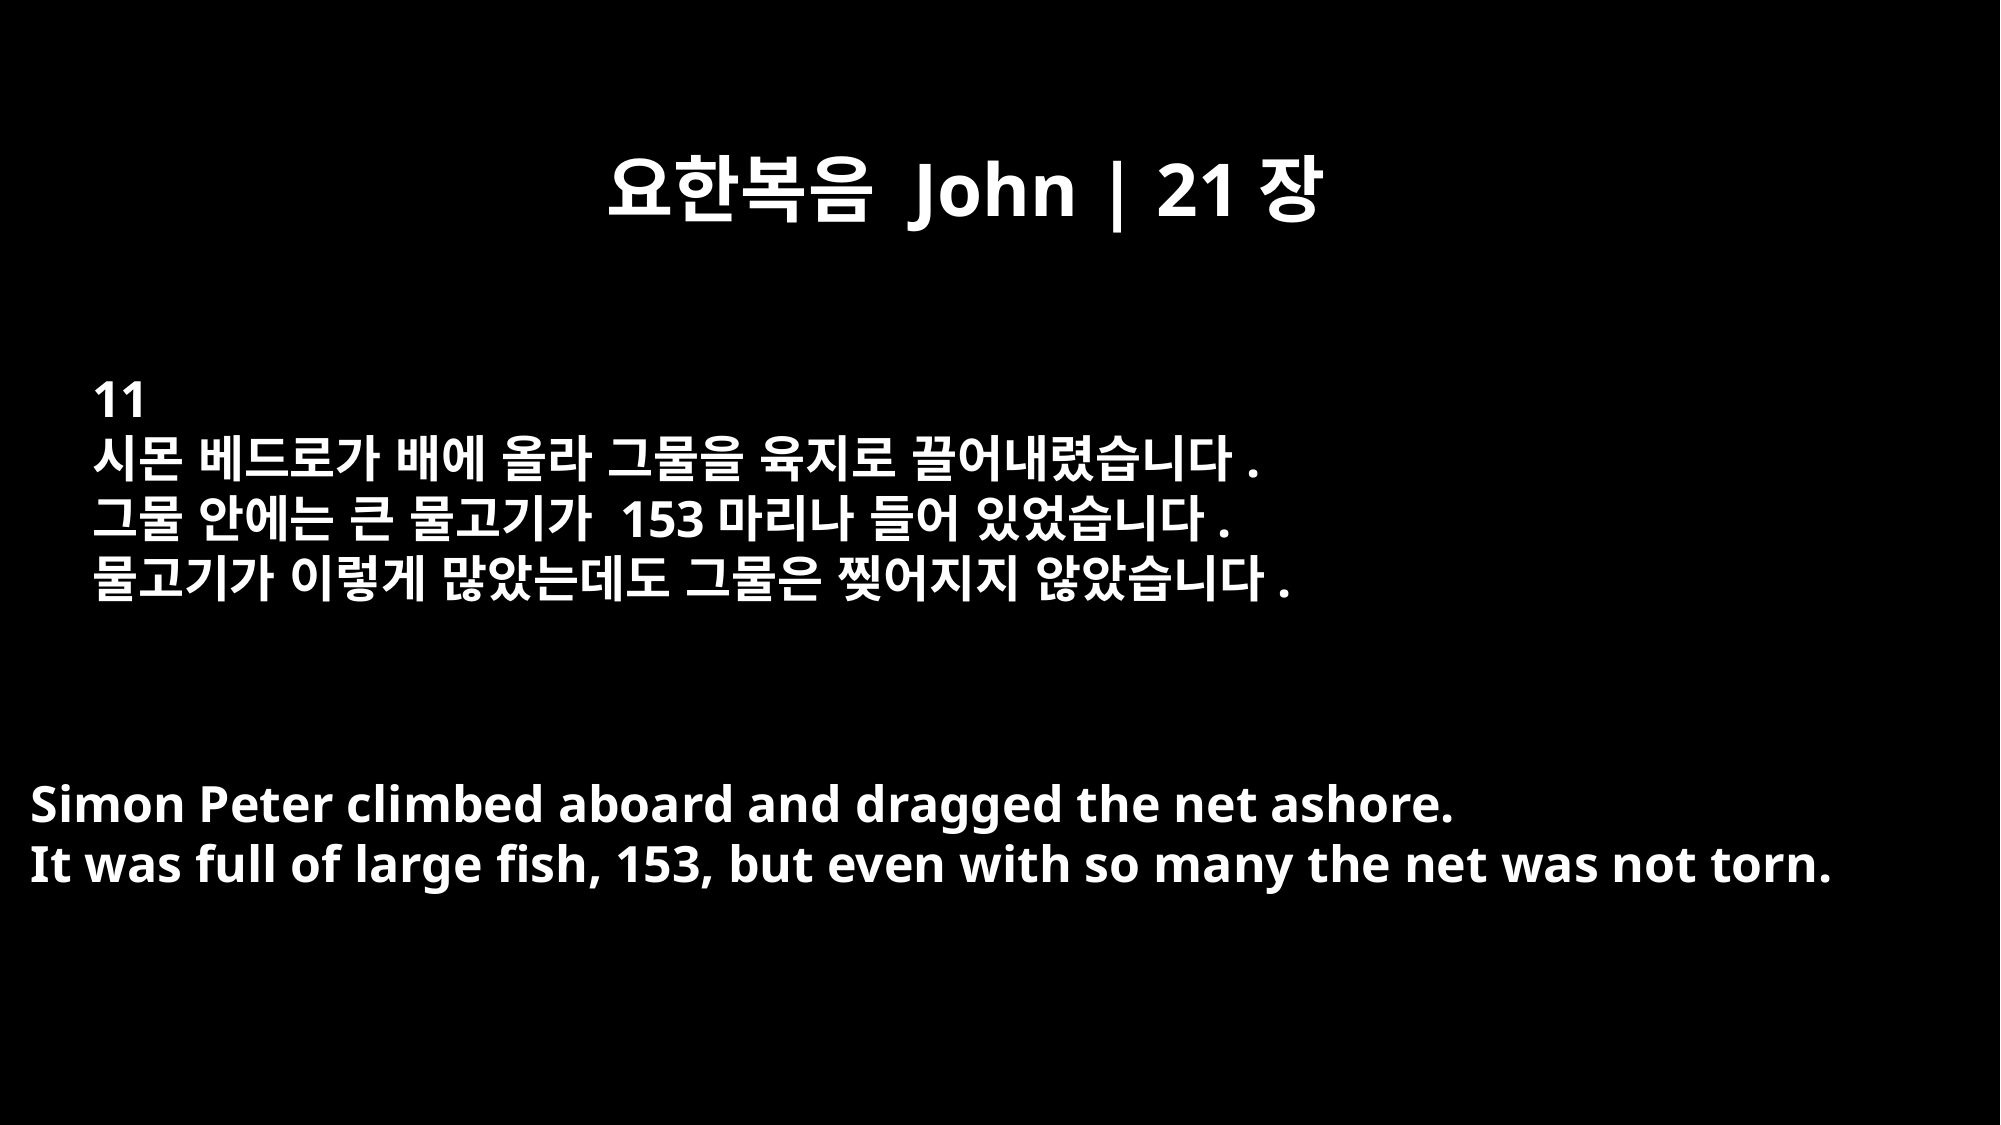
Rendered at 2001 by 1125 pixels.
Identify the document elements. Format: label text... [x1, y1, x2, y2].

text_box 11 시몬 베드로가 배에 올라 그물을 육지로 끌어내렸습니다. 그물 안에는 큰 물고기가 153마리나 들어 있었습니다. 물고기가 이렇게 많았는데도 그물은 찢어지지 않았습니다. [77, 359, 1308, 615]
text_box Simon Peter climbed aboard and dragged the net ashore. It was full of large fish, 153, but even with so many the net was not torn. [15, 764, 1849, 900]
text_box 요한복음 John | 21장 [591, 136, 1341, 239]
